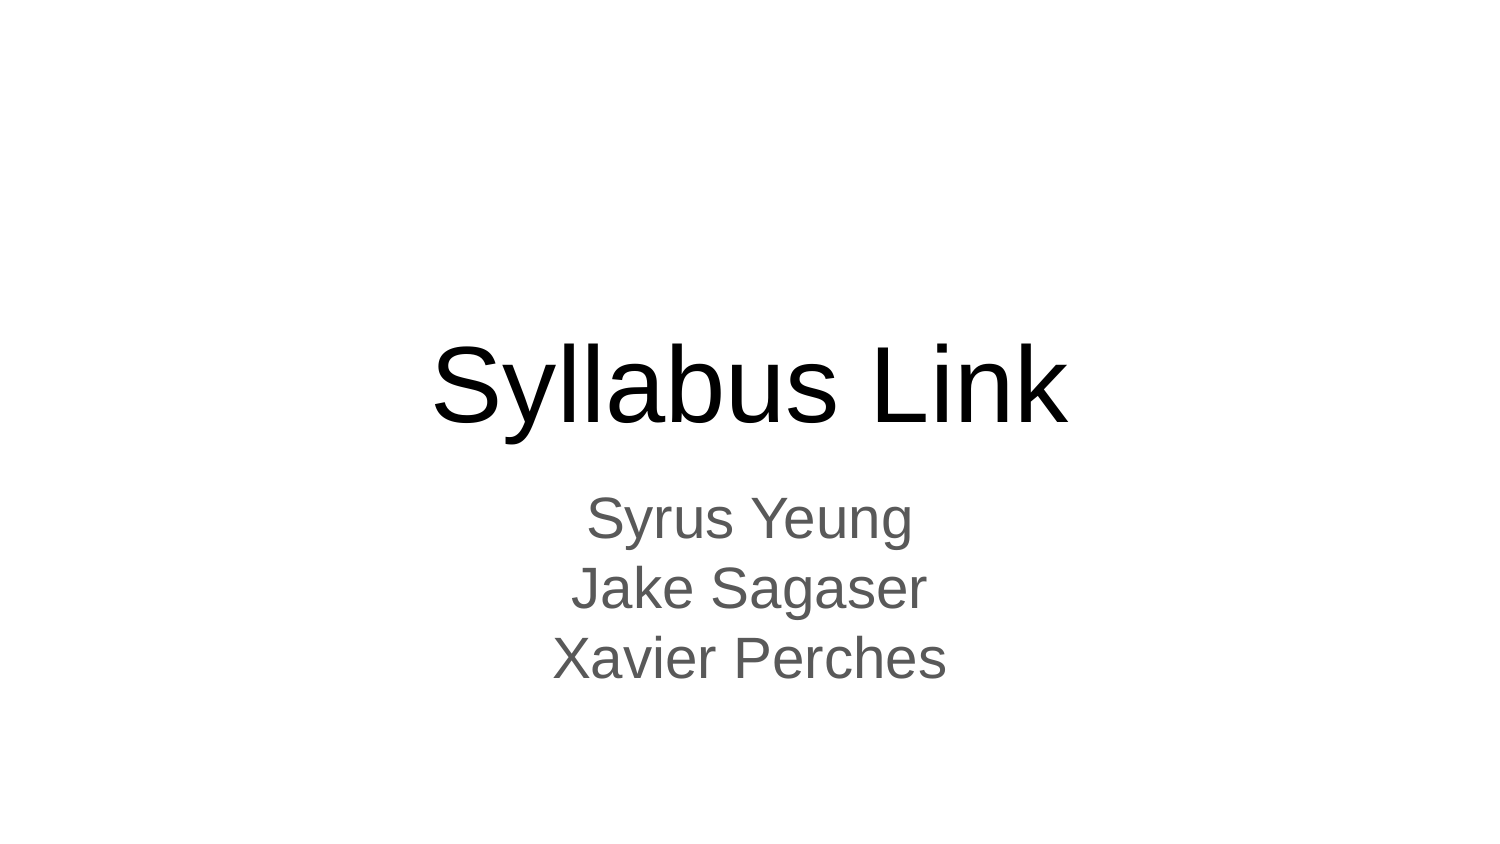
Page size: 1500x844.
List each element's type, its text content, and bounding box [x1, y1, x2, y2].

text_box Syrus Yeung Jake Sagaser Xavier Perches [51, 464, 1449, 595]
text_box Syllabus Link [51, 122, 1449, 459]
